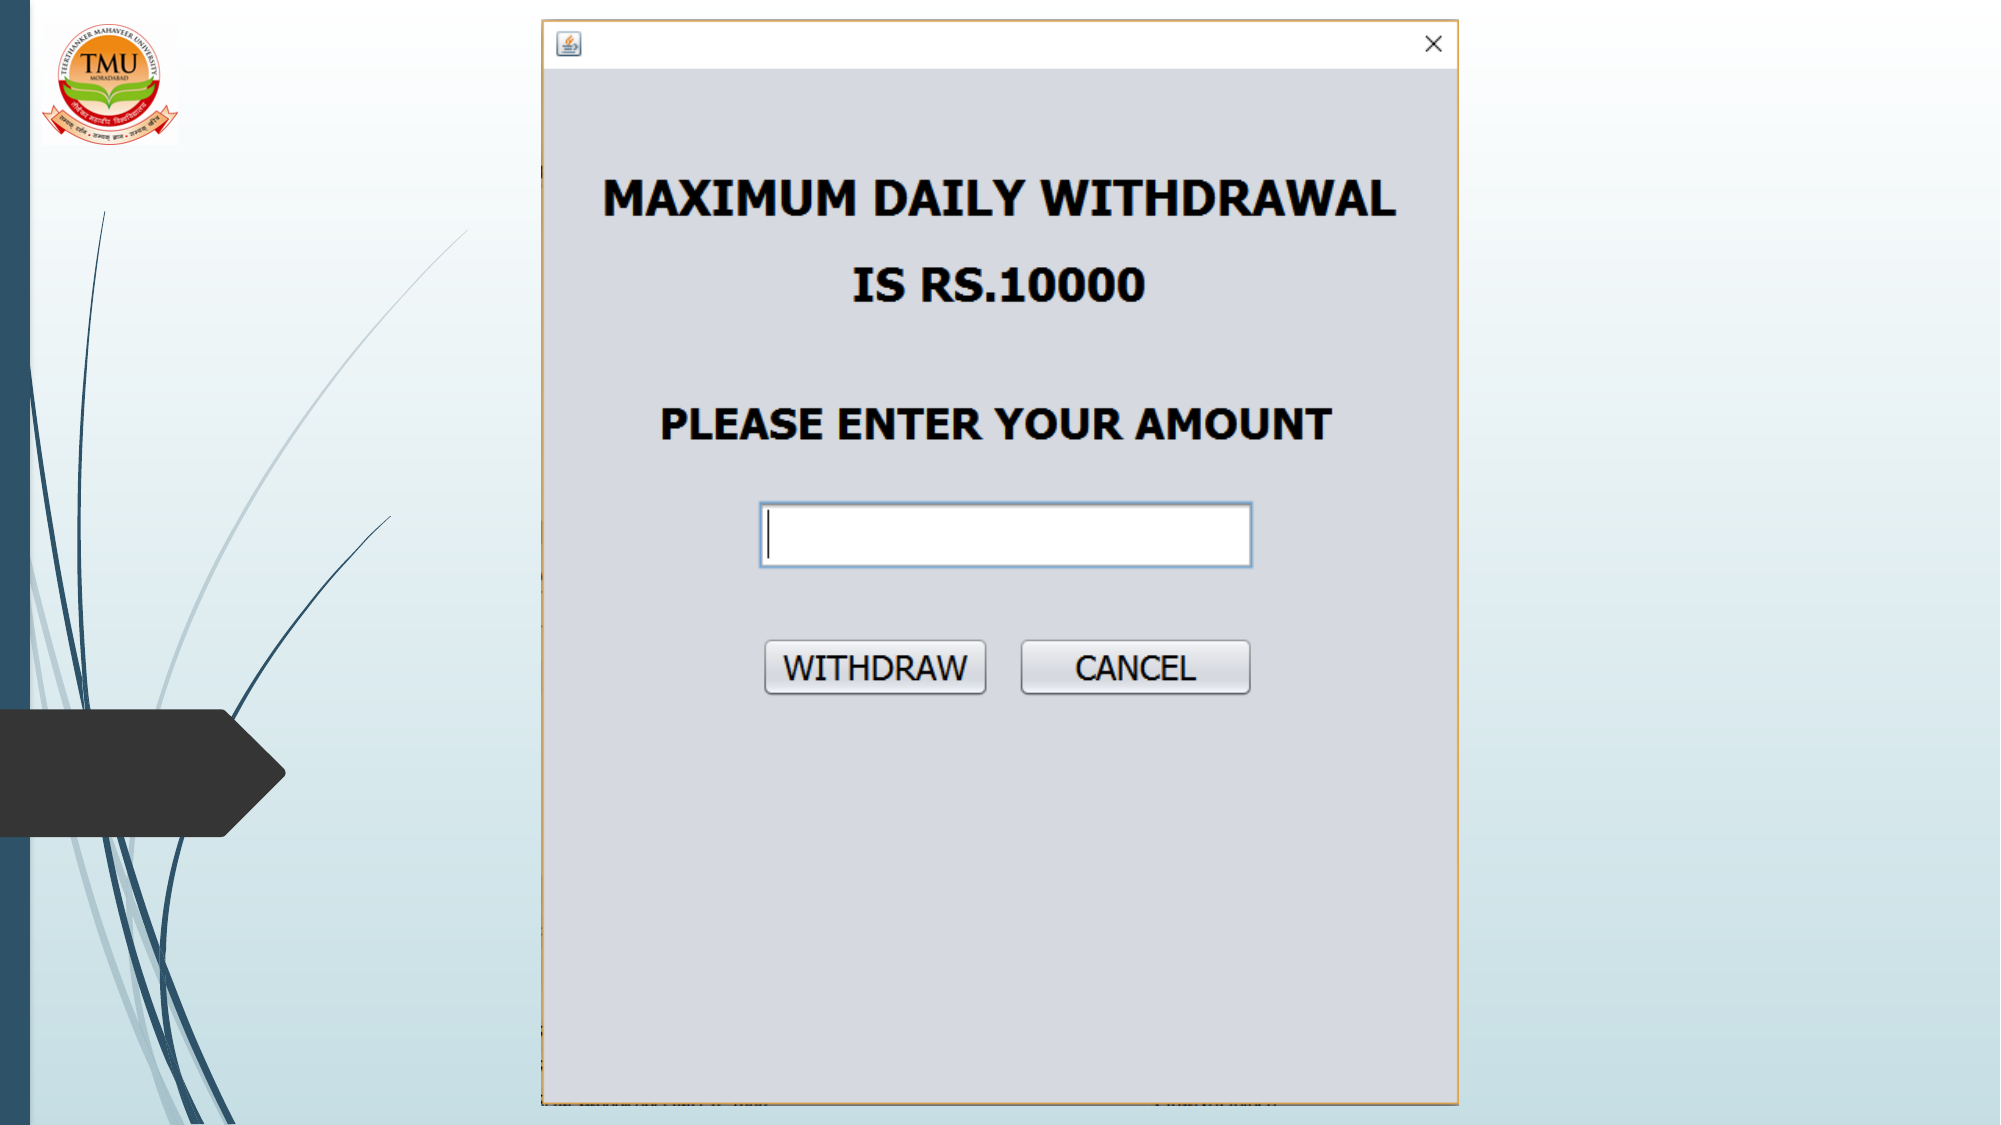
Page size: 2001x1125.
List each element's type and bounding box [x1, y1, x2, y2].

picture [541, 19, 1459, 1106]
picture [42, 24, 179, 146]
